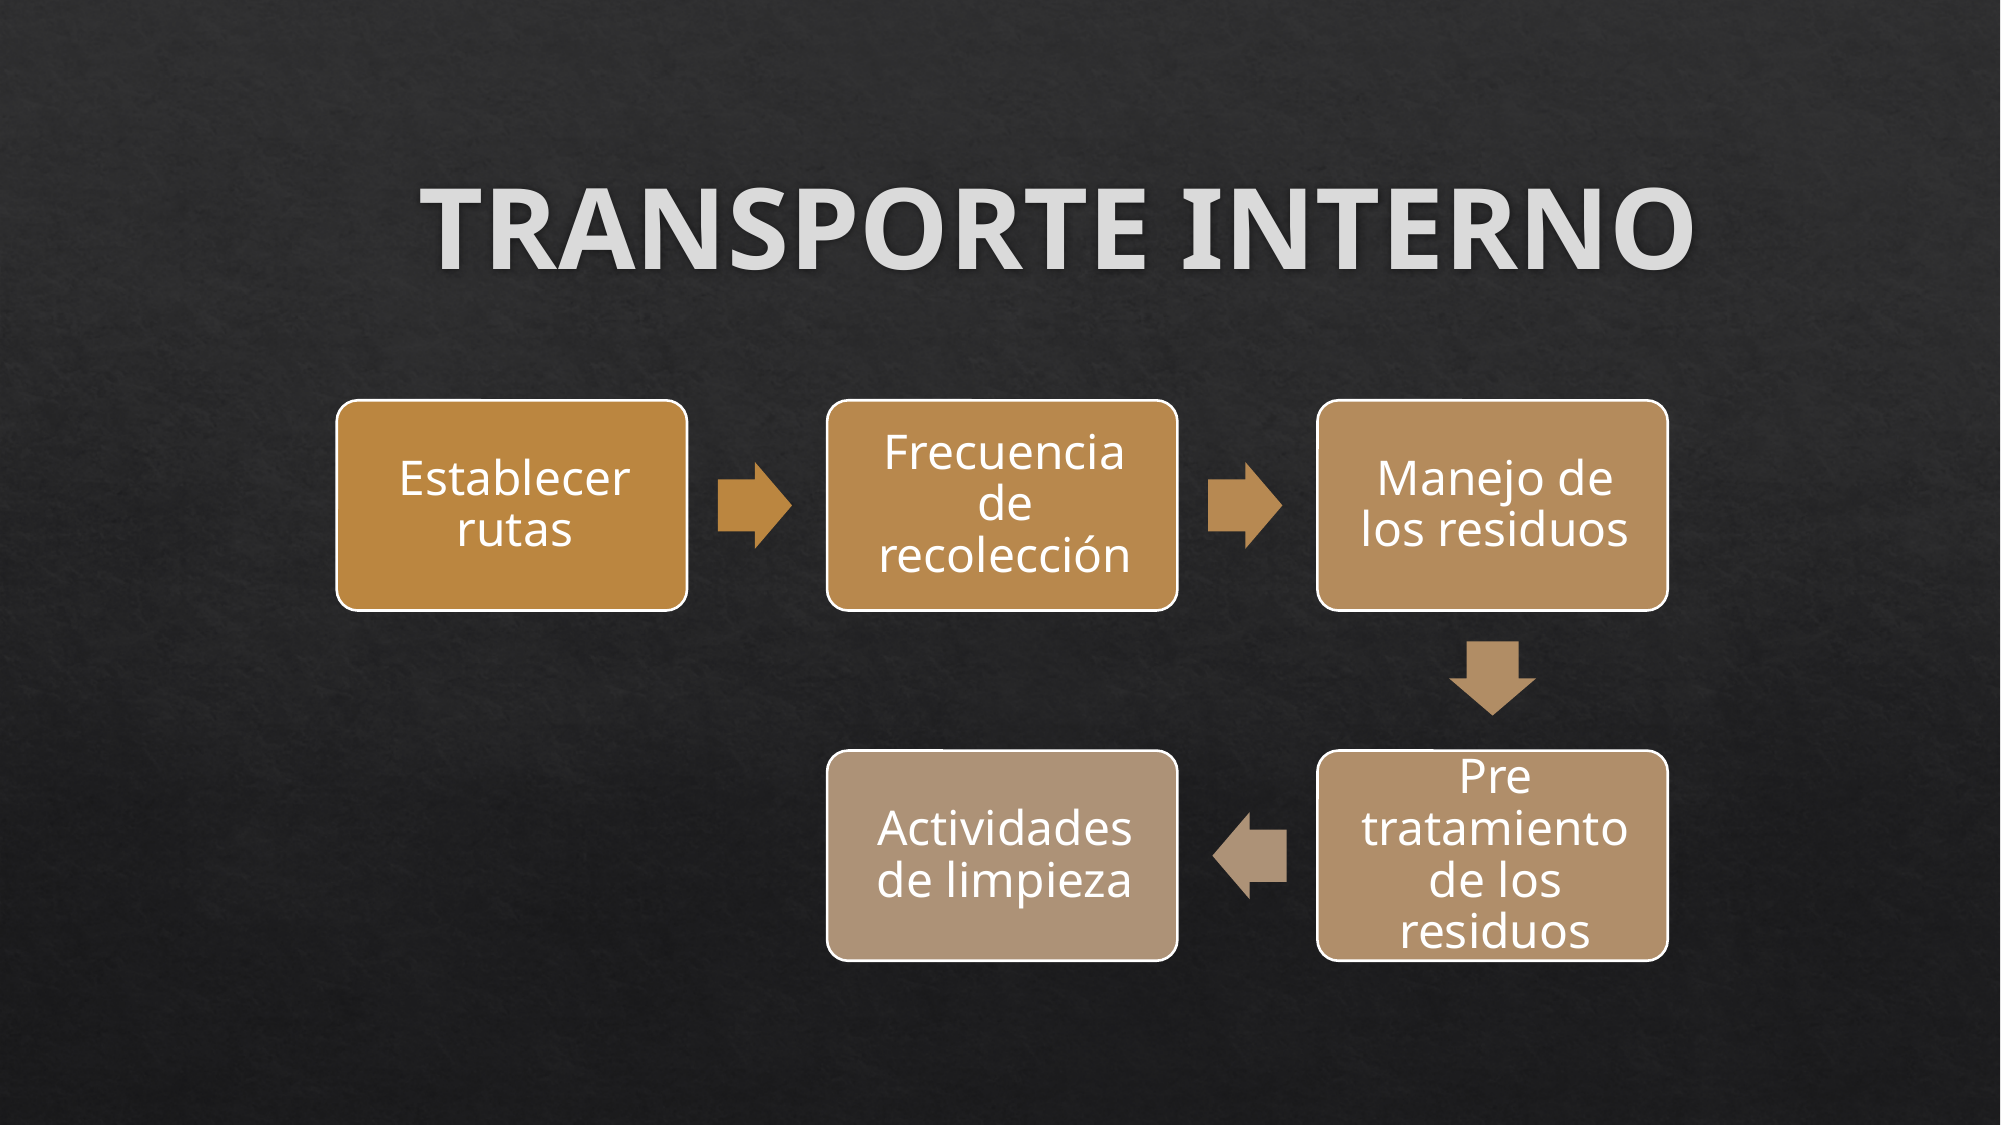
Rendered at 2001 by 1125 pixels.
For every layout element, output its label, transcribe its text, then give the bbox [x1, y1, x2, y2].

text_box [335, 235, 1670, 1125]
title TRANSPORTE INTERNO [210, 144, 1909, 304]
